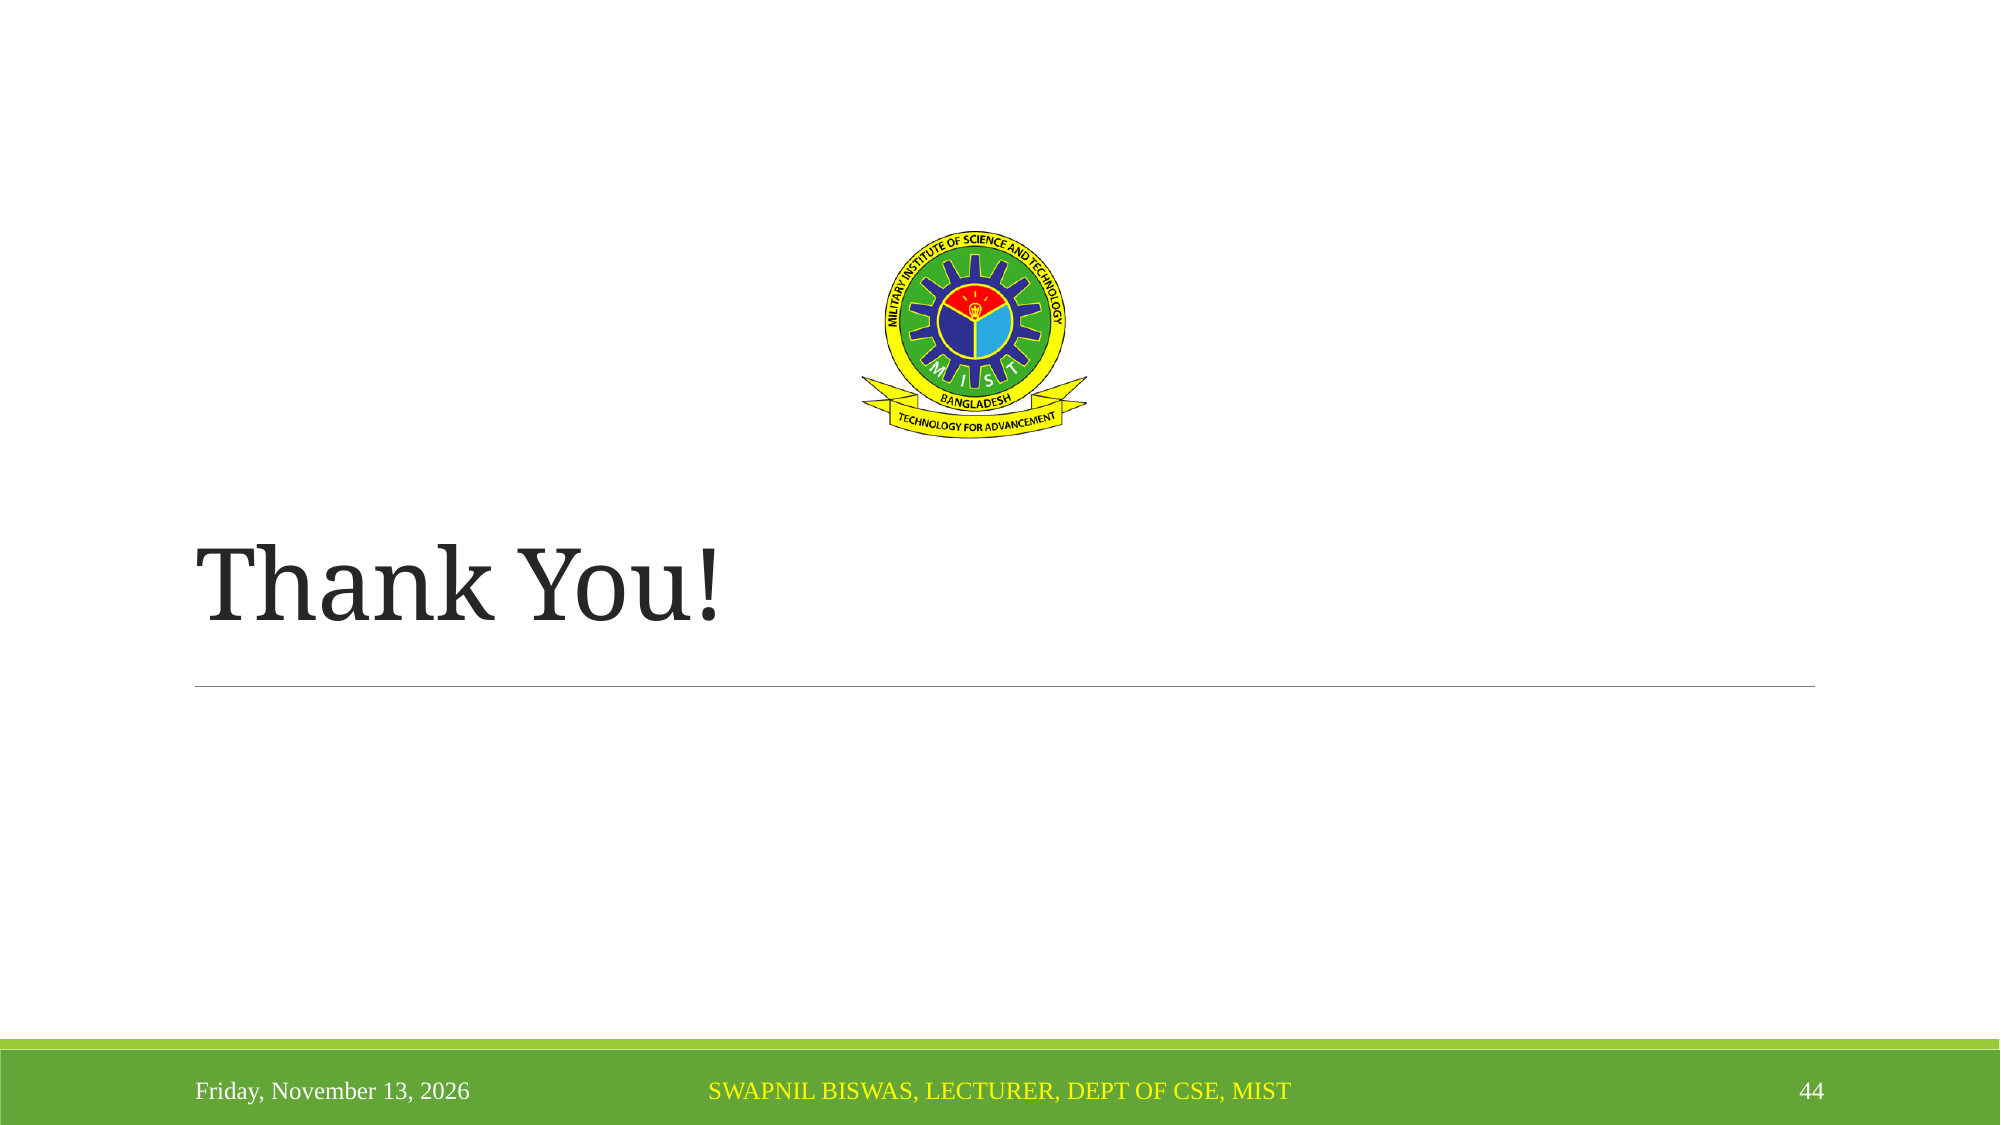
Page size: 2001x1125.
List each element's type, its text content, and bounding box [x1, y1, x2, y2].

picture [857, 227, 1089, 442]
title Thank You! [180, 502, 1830, 649]
slide_number 44 [1624, 1059, 1840, 1120]
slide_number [180, 1059, 586, 1120]
footer Swapnil Biswas, Lecturer, Dept of CSE, MIST [604, 1059, 1396, 1120]
